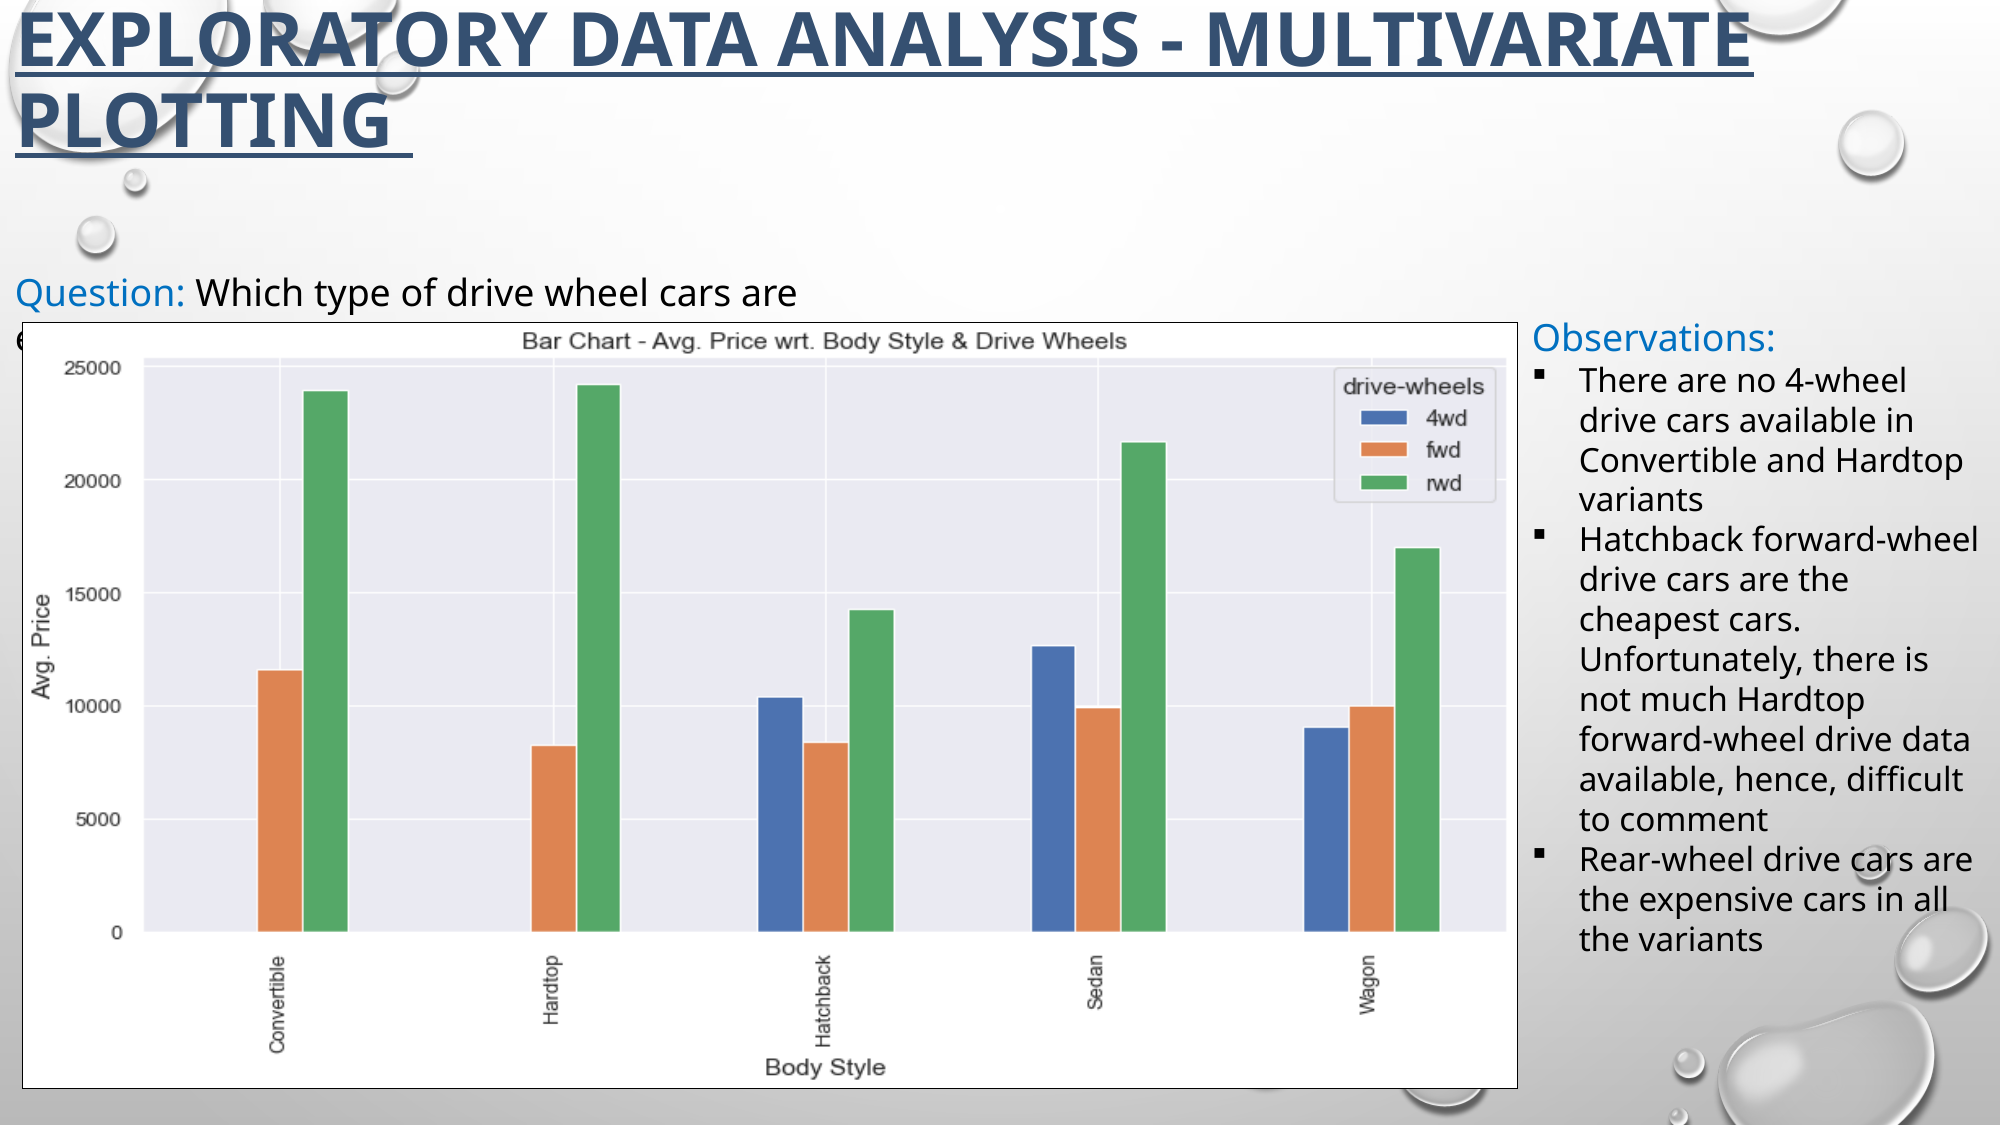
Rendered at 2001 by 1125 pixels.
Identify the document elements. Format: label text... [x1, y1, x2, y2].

picture [0, 165, 2000, 1125]
text_box Observations: There are no 4-wheel drive cars available in Convertible and Hardtop variants Hatchback forward-wheel drive cars are the cheapest cars. Unfortunately, there is not much Hardtop forward-wheel drive data available, hence, difficult to comment Rear-wheel drive cars are the expensive cars in all the variants [1517, 306, 2000, 966]
text_box Question: Which type of drive wheel cars are expensive? [0, 261, 905, 367]
title Exploratory Data analysis - multivariate Plotting [0, 0, 2000, 165]
